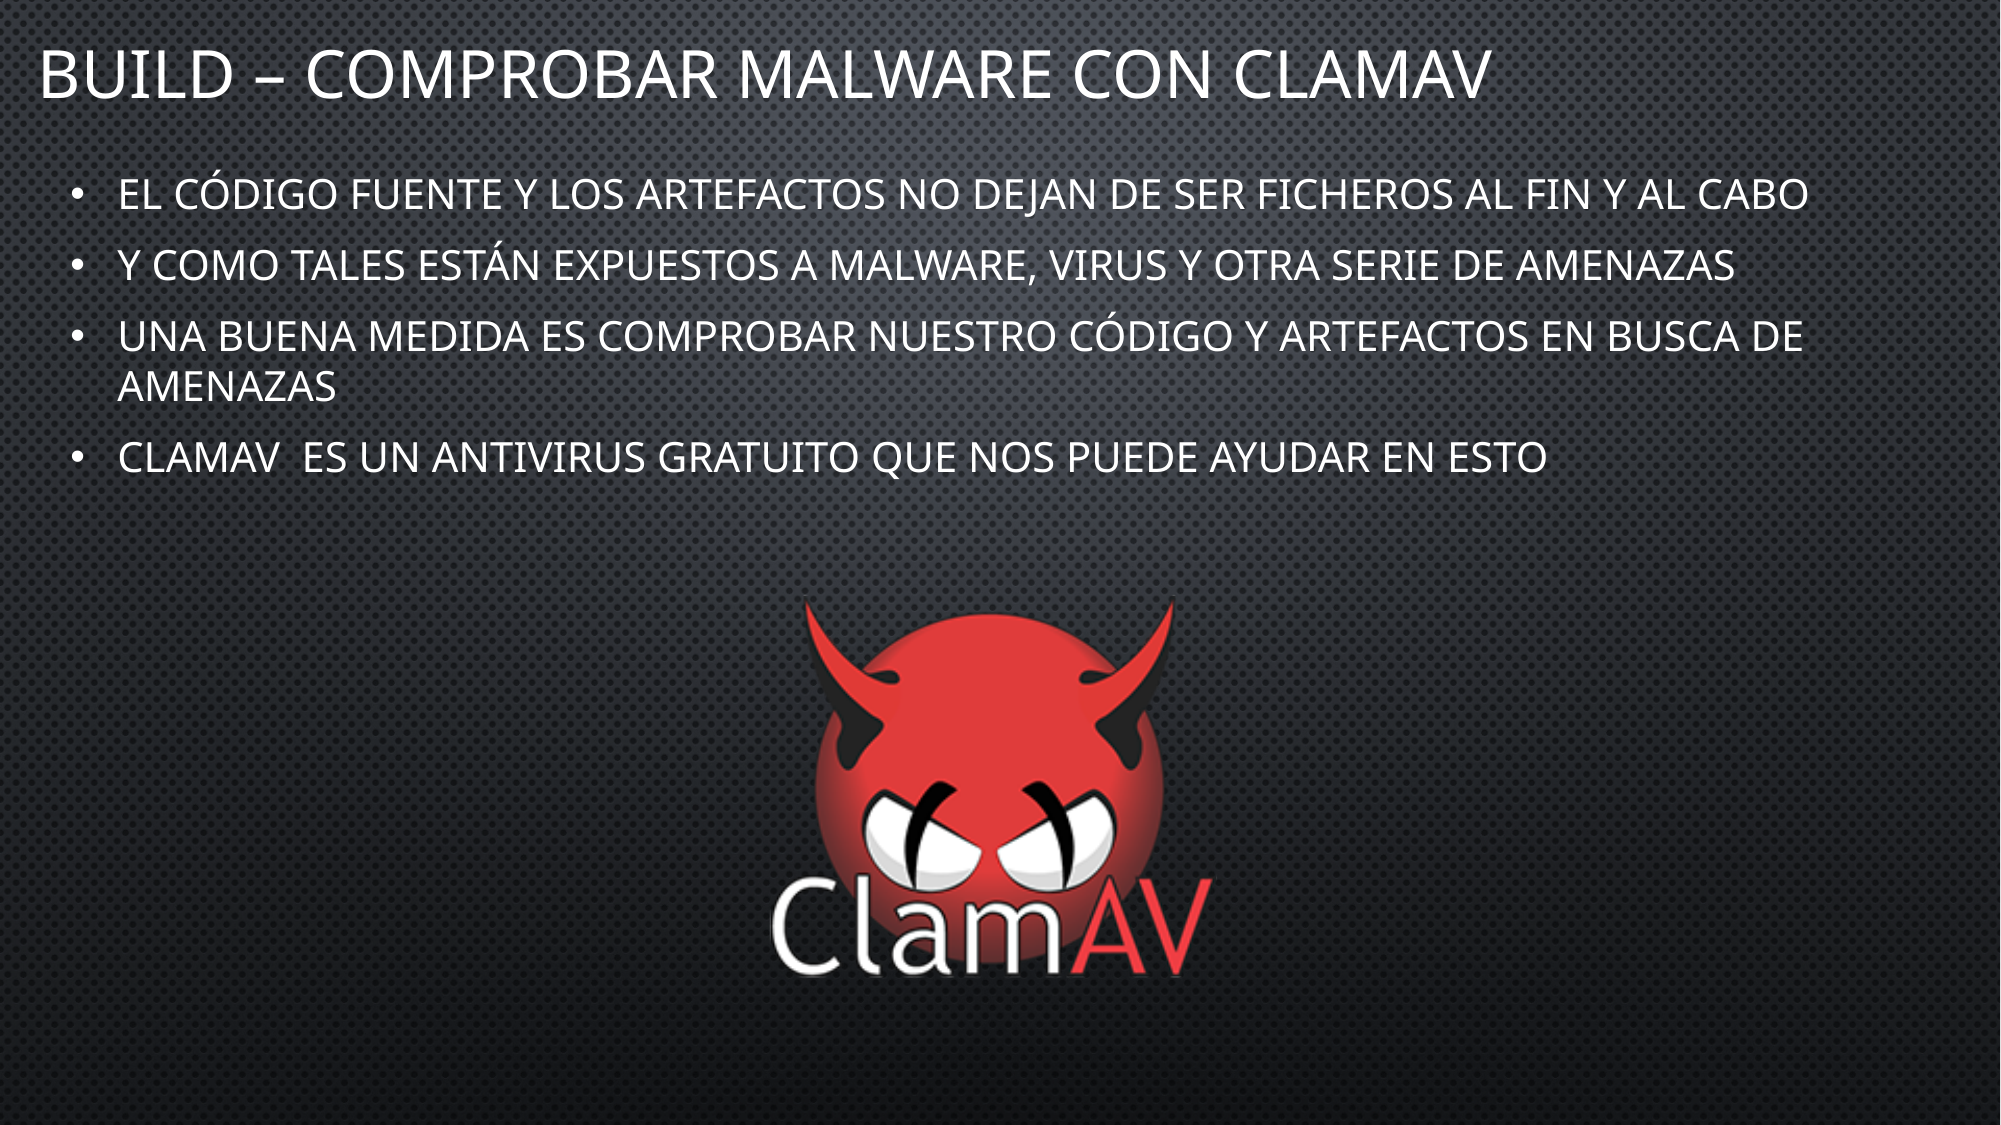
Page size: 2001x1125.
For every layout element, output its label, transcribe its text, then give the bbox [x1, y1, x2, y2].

picture [674, 522, 1311, 1040]
title Build – comprobar malware con clamav [22, 23, 1963, 120]
list El código fuente y los artefactos no dejan de ser ficheros al fin y al cabo Y como tales están expuestos a malware, virus y otra serie de amenazas Una buena medida es comprobar nuestro código y artefactos en busca de amenazas CLAMAV es un antivirus gratuito que nos puede ayudar en esto [55, 160, 1934, 1075]
